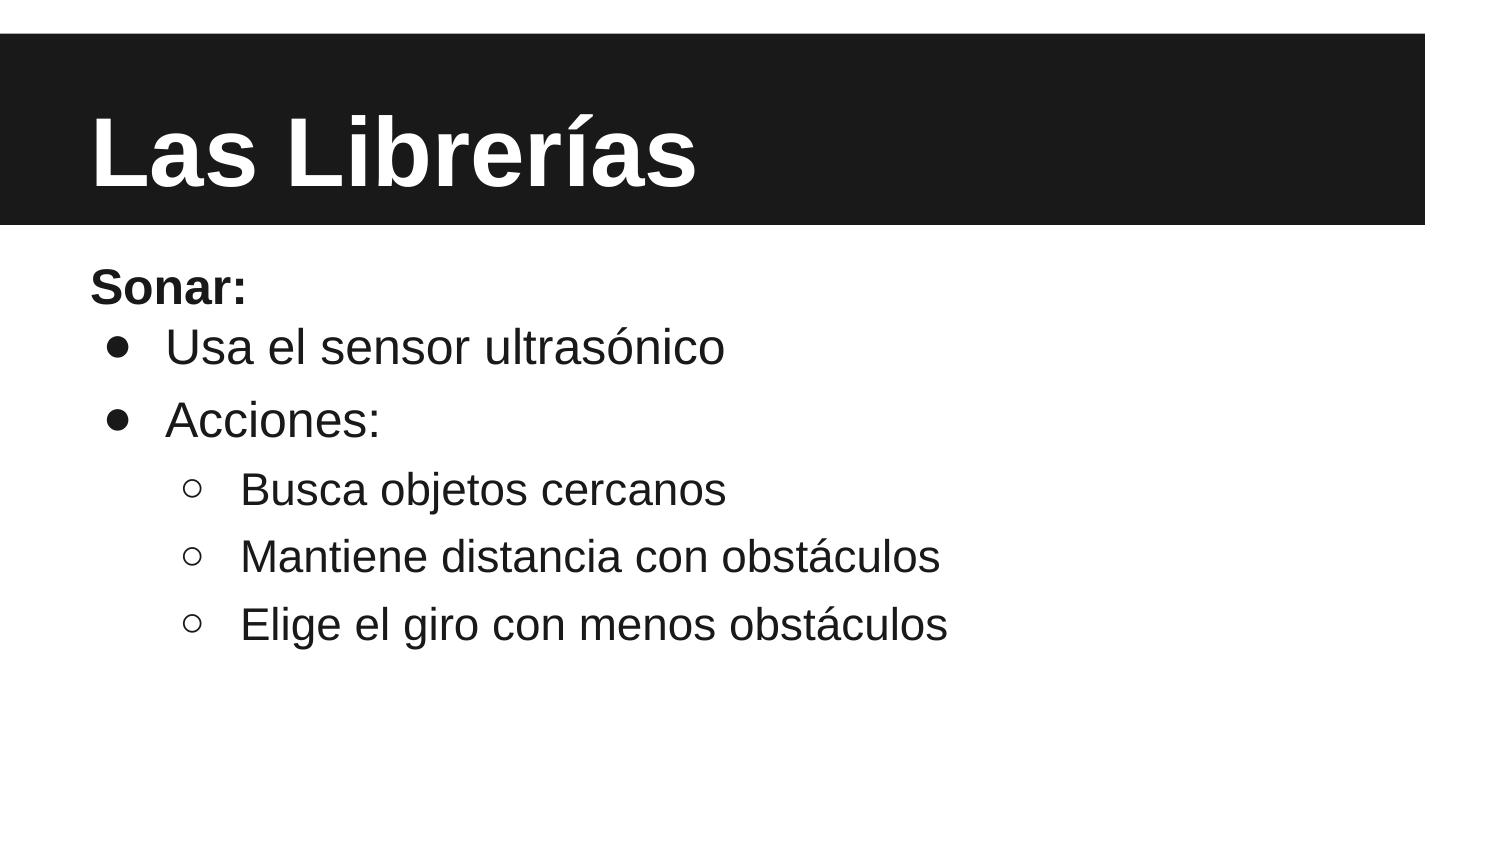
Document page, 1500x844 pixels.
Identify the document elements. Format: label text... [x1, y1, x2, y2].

title Las Librerías [75, 33, 1425, 221]
list Sonar: Usa el sensor ultrasónico Acciones: Busca objetos cercanos Mantiene distancia con obstáculos Elige el giro con menos obstáculos [75, 239, 1425, 808]
